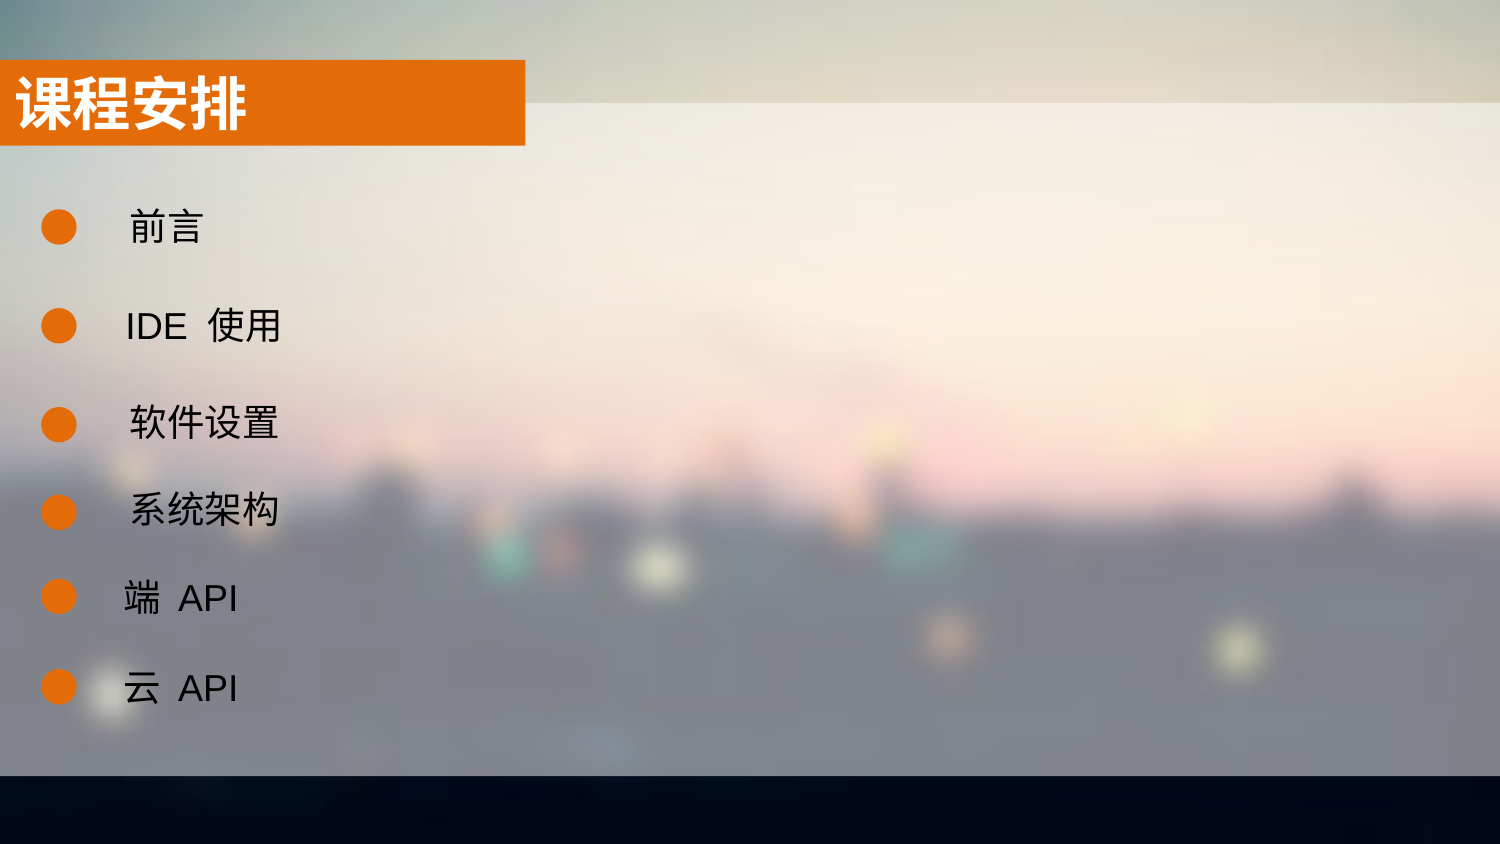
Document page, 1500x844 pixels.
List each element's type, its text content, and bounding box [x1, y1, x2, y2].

text_box 系统架构 [115, 478, 295, 539]
text_box 端 API [108, 566, 254, 626]
text_box 前言 [114, 195, 220, 256]
picture [0, 777, 1500, 844]
text_box [41, 669, 77, 705]
text_box [41, 406, 77, 443]
text_box 课程安排 [0, 59, 526, 145]
text_box [0, 102, 1500, 777]
text_box [112, 280, 432, 356]
text_box IDE 使用 [110, 295, 298, 355]
text_box [41, 578, 77, 615]
text_box [41, 494, 77, 531]
picture [0, 0, 1500, 102]
text_box 软件设置 [115, 391, 295, 451]
text_box [41, 308, 77, 344]
text_box [41, 209, 77, 245]
text_box 云 API [108, 656, 254, 717]
